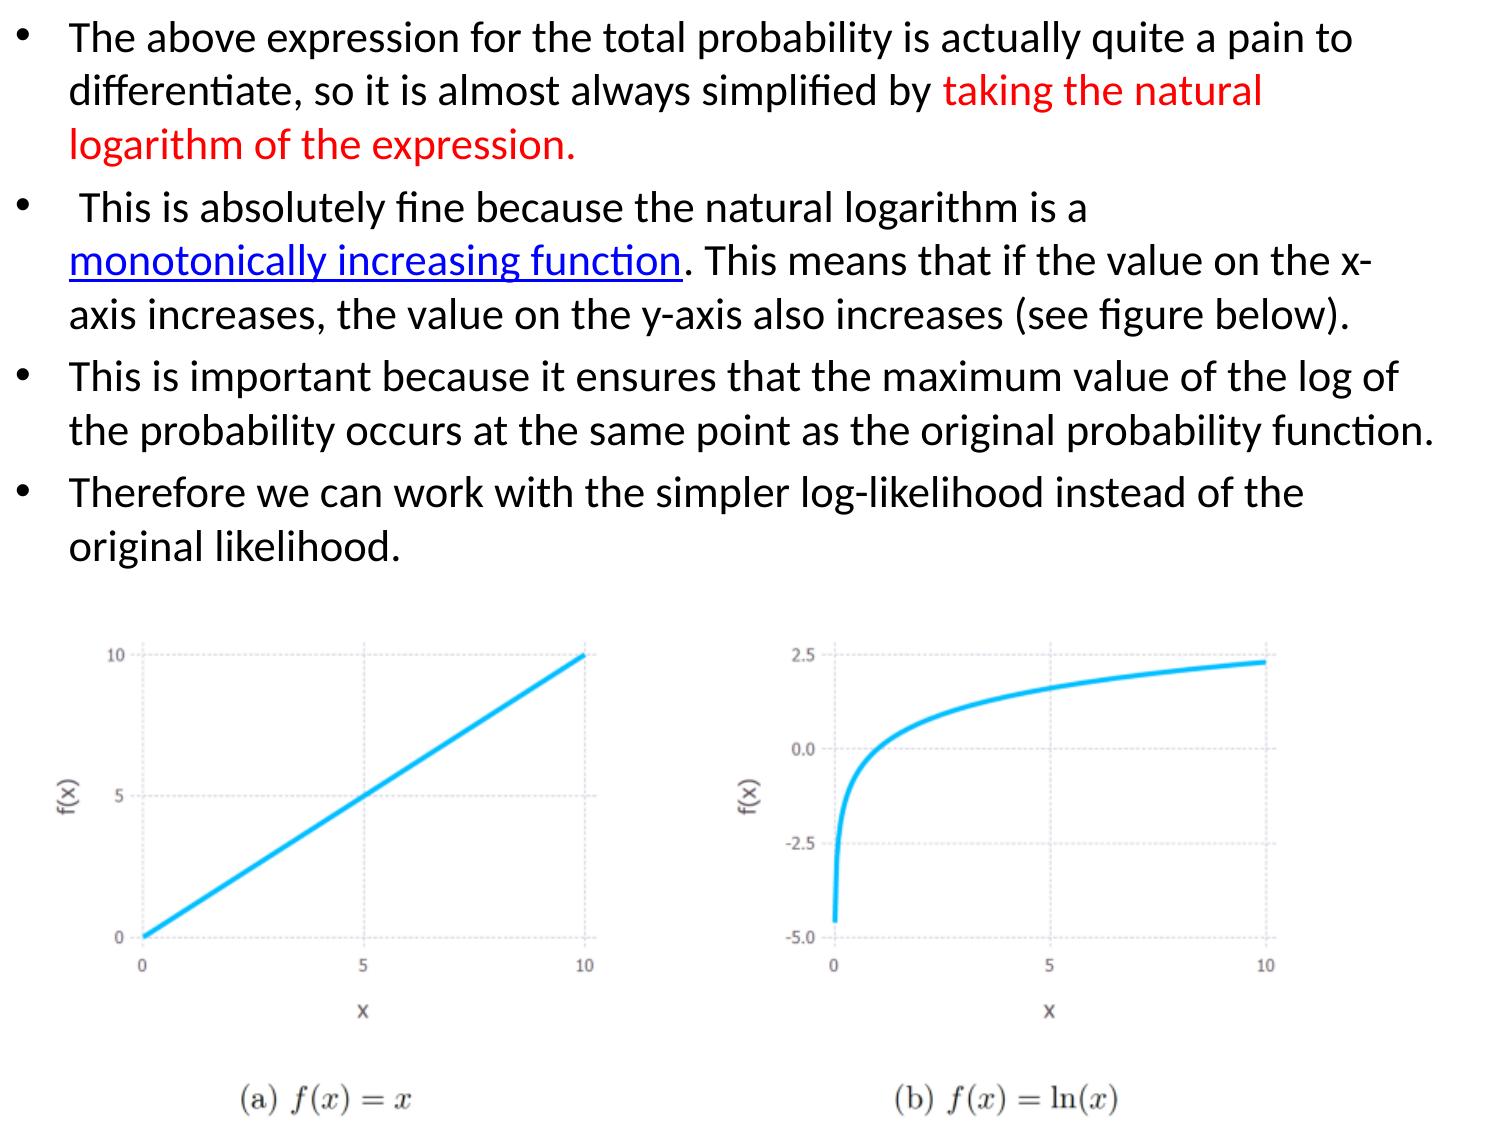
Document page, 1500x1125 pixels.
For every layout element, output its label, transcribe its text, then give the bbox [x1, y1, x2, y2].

list The above expression for the total probability is actually quite a pain to differentiate, so it is almost always simplified by taking the natural logarithm of the expression. This is absolutely fine because the natural logarithm is a monotonically increasing function. This means that if the value on the x-axis increases, the value on the y-axis also increases (see figure below). This is important because it ensures that the maximum value of the log of the probability occurs at the same point as the original probability function. Therefore we can work with the simpler log-likelihood instead of the original likelihood. [0, 0, 1463, 588]
picture [37, 630, 1288, 1125]
